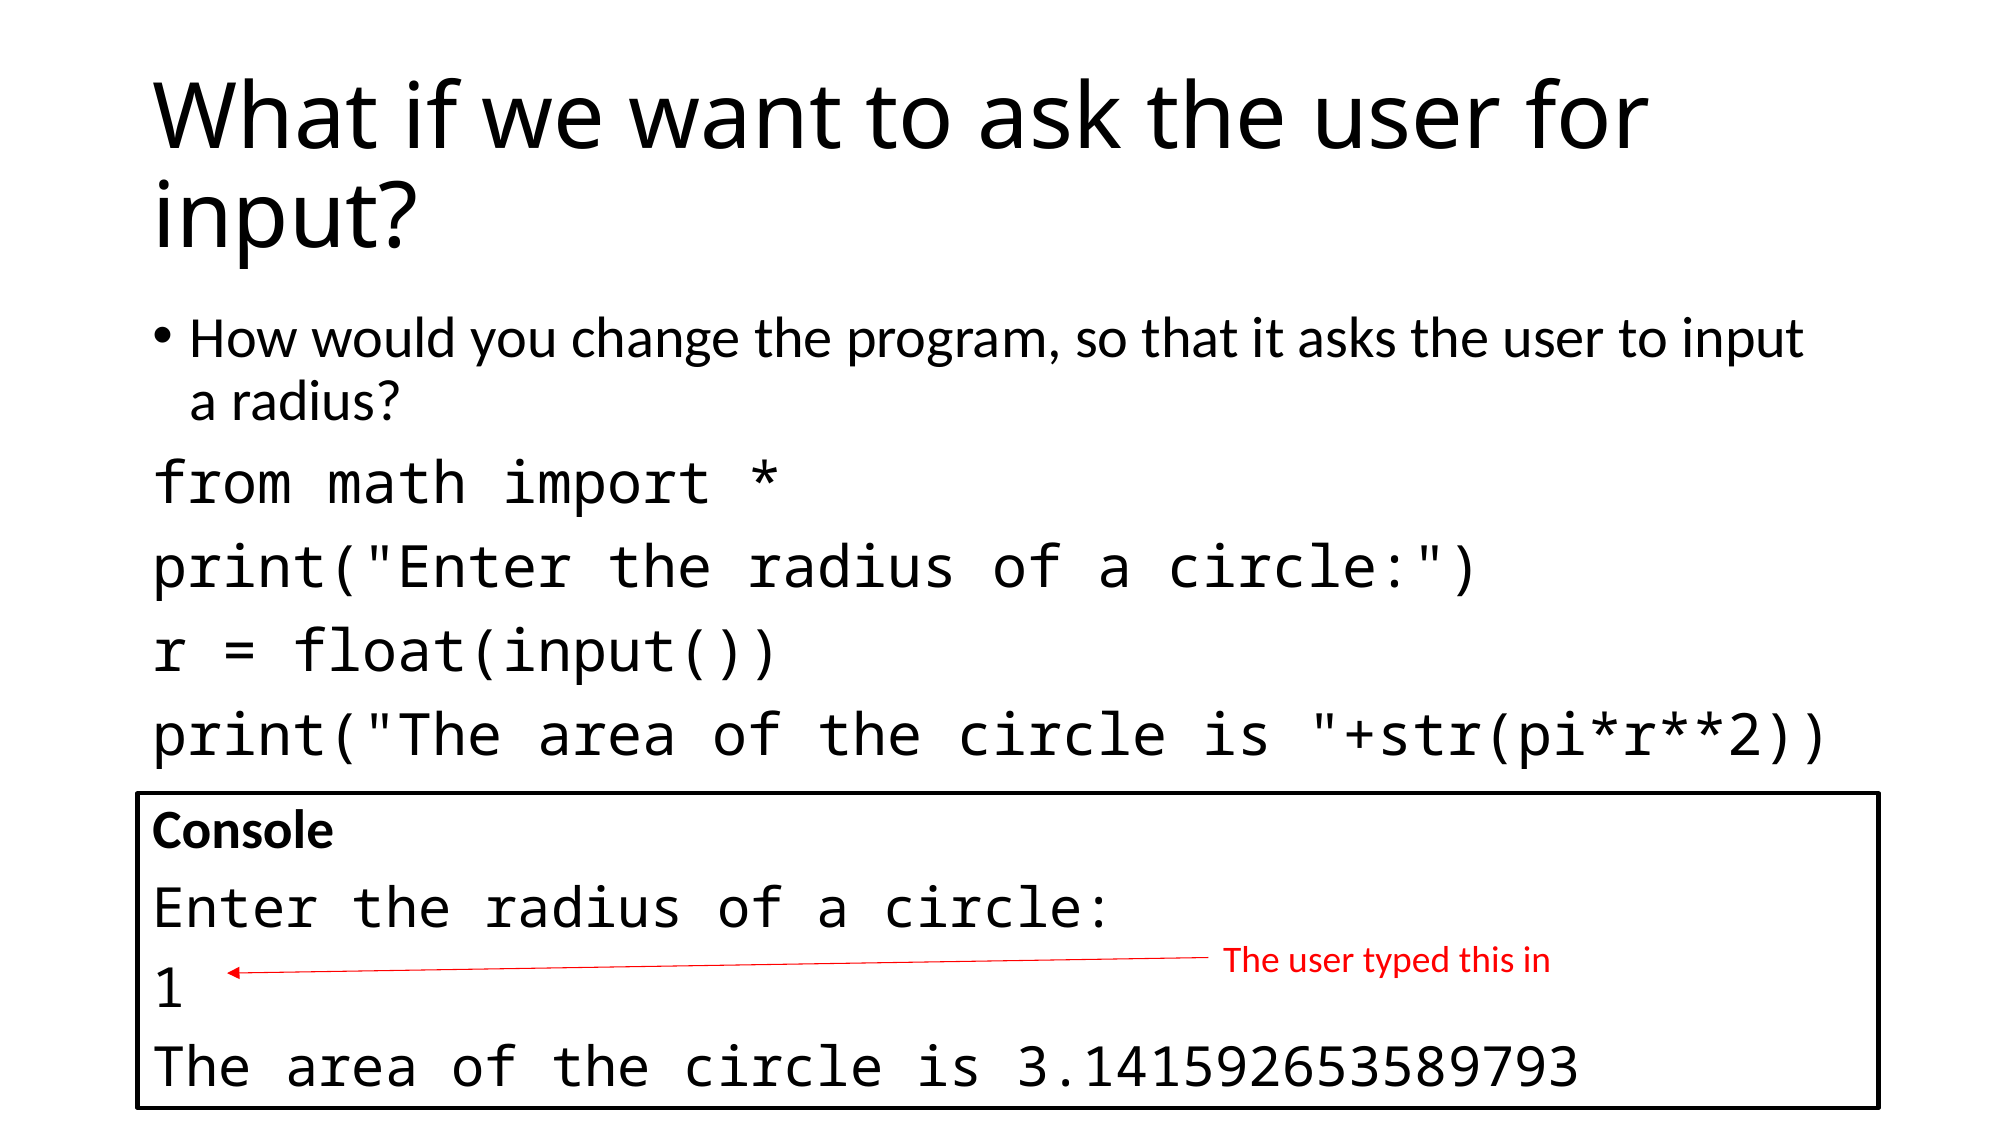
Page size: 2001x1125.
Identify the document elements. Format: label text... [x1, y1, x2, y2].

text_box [226, 927, 1734, 989]
list How would you change the program, so that it asks the user to input a radius? from math import * print("Enter the radius of a circle:") r = float(input()) print("The area of the circle is "+str(pi*r**2)) [137, 299, 1863, 793]
text_box Console Enter the radius of a circle: 1 The area of the circle is 3.141592653589793 [137, 793, 1879, 1108]
title What if we want to ask the user for input? [137, 59, 1863, 278]
